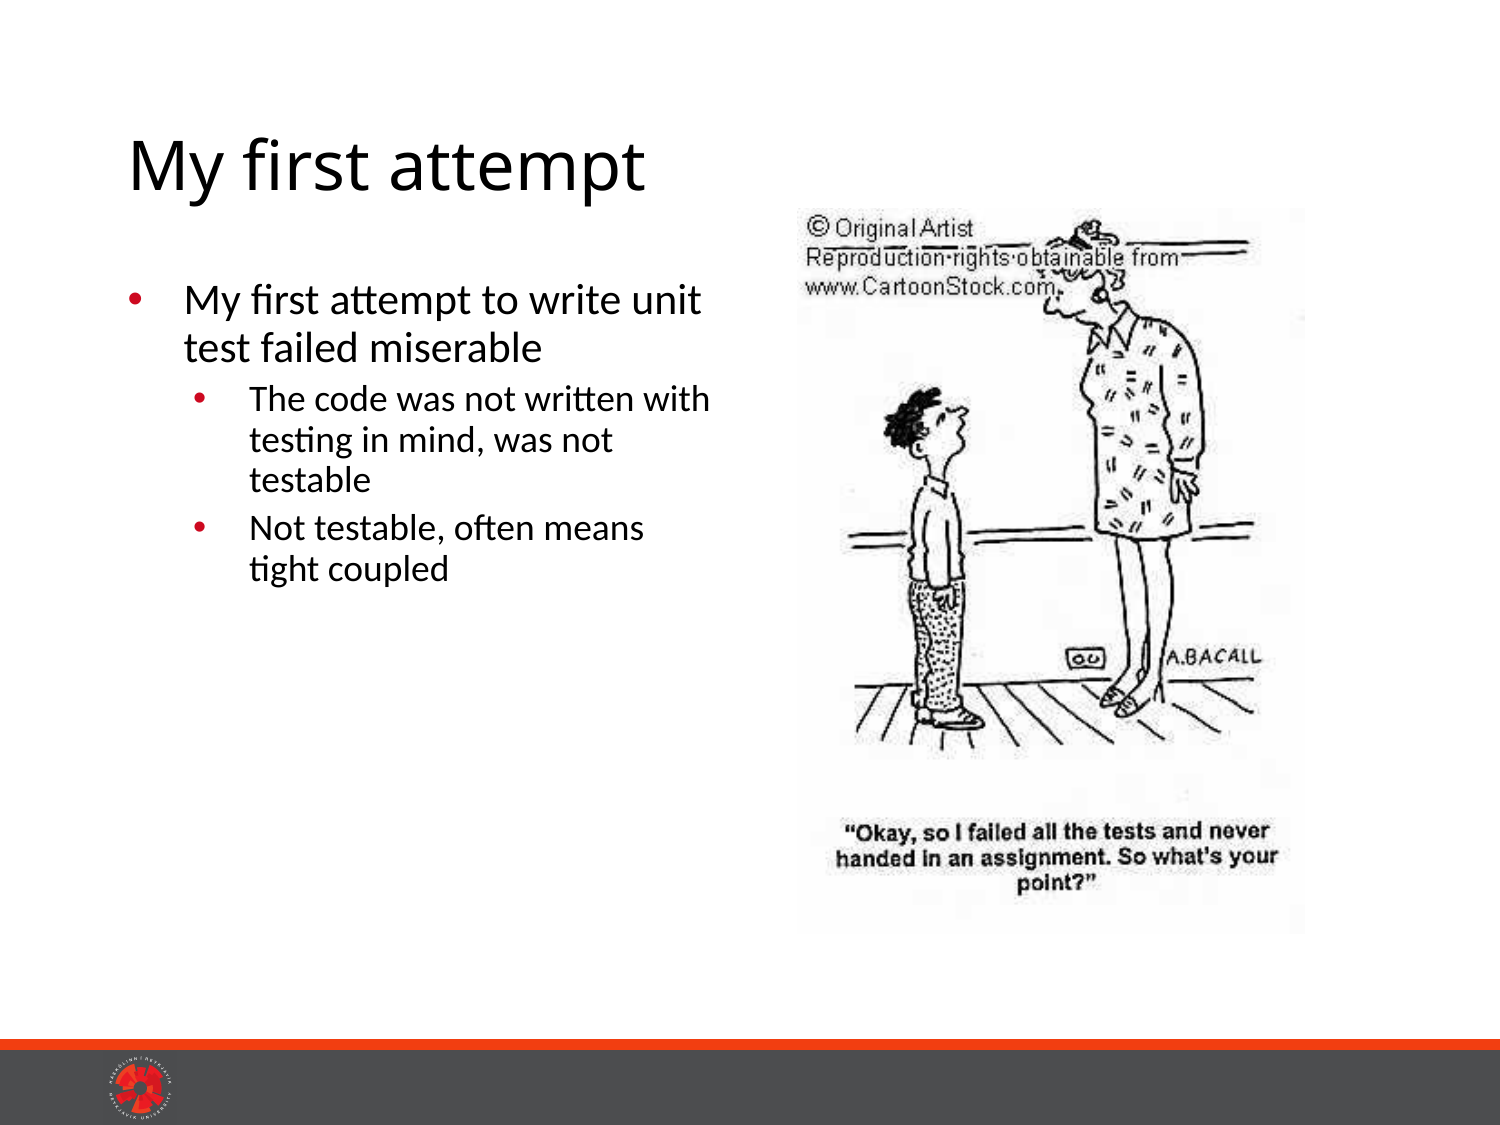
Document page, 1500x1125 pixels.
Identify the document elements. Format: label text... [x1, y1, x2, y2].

title My first attempt [112, 105, 1392, 232]
list My first attempt to write unit test failed miserable The code was not written with testing in mind, was not testable Not testable, often means tight coupled [112, 269, 738, 975]
picture [797, 208, 1305, 934]
picture [103, 1051, 177, 1125]
